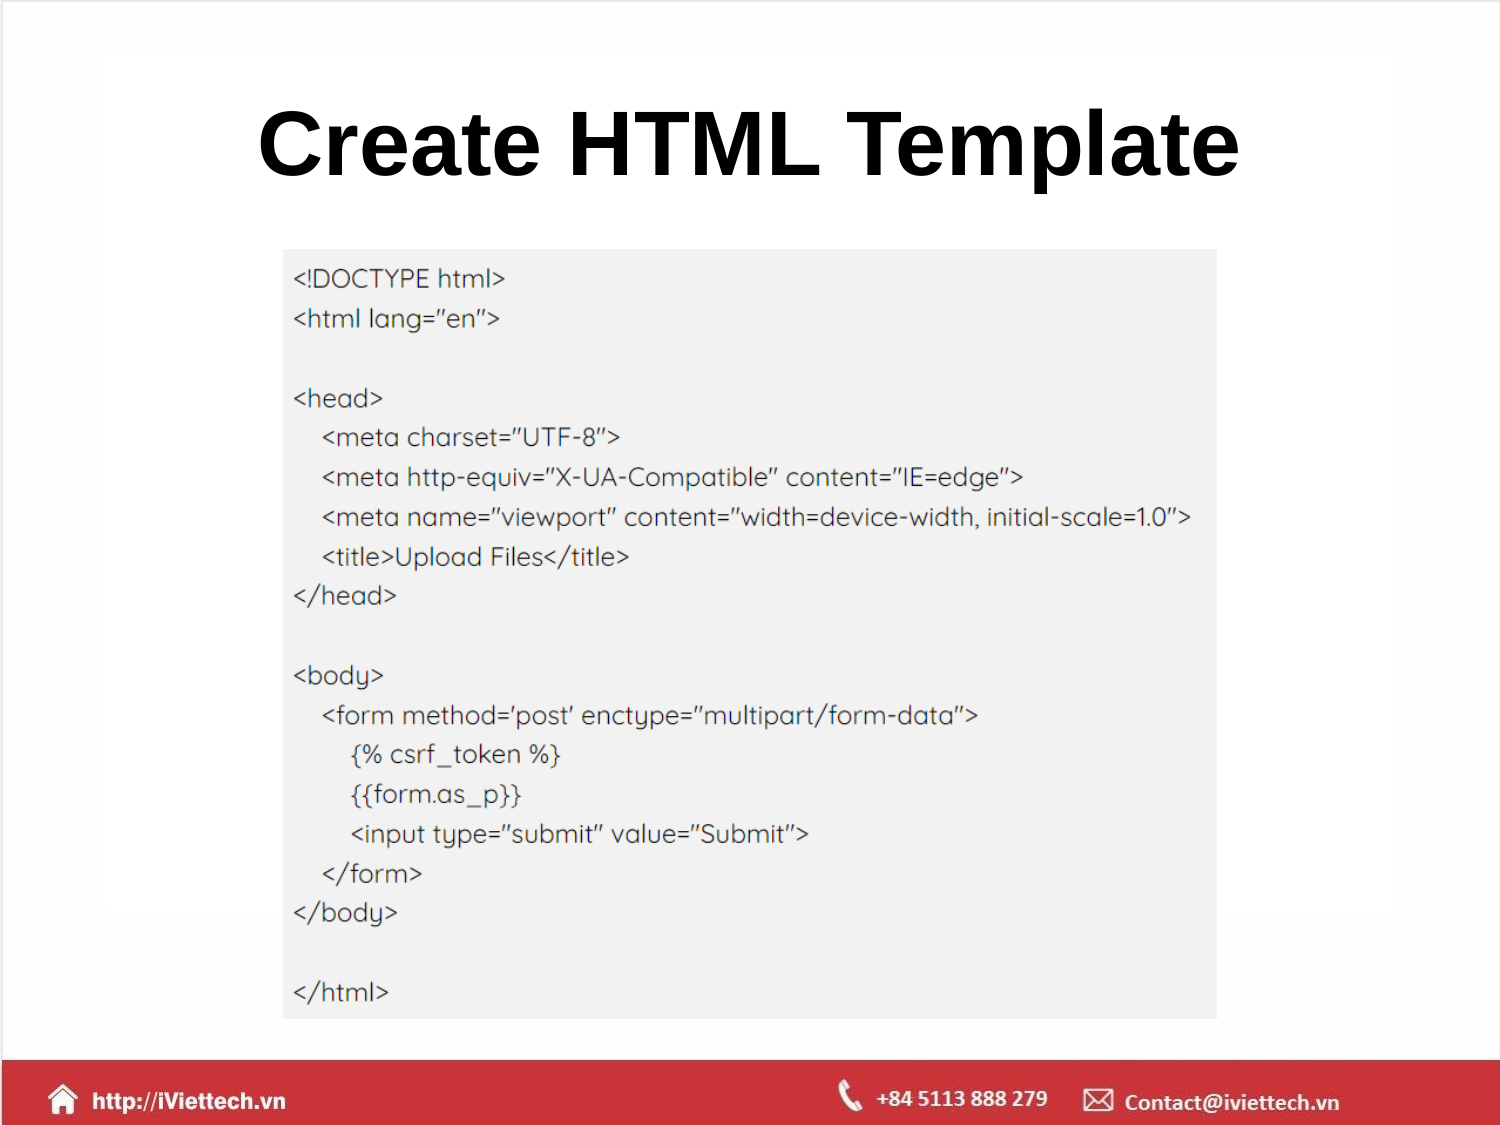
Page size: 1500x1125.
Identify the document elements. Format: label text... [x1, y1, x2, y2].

title Create HTML Template [75, 45, 1425, 233]
picture [0, 0, 1500, 1125]
